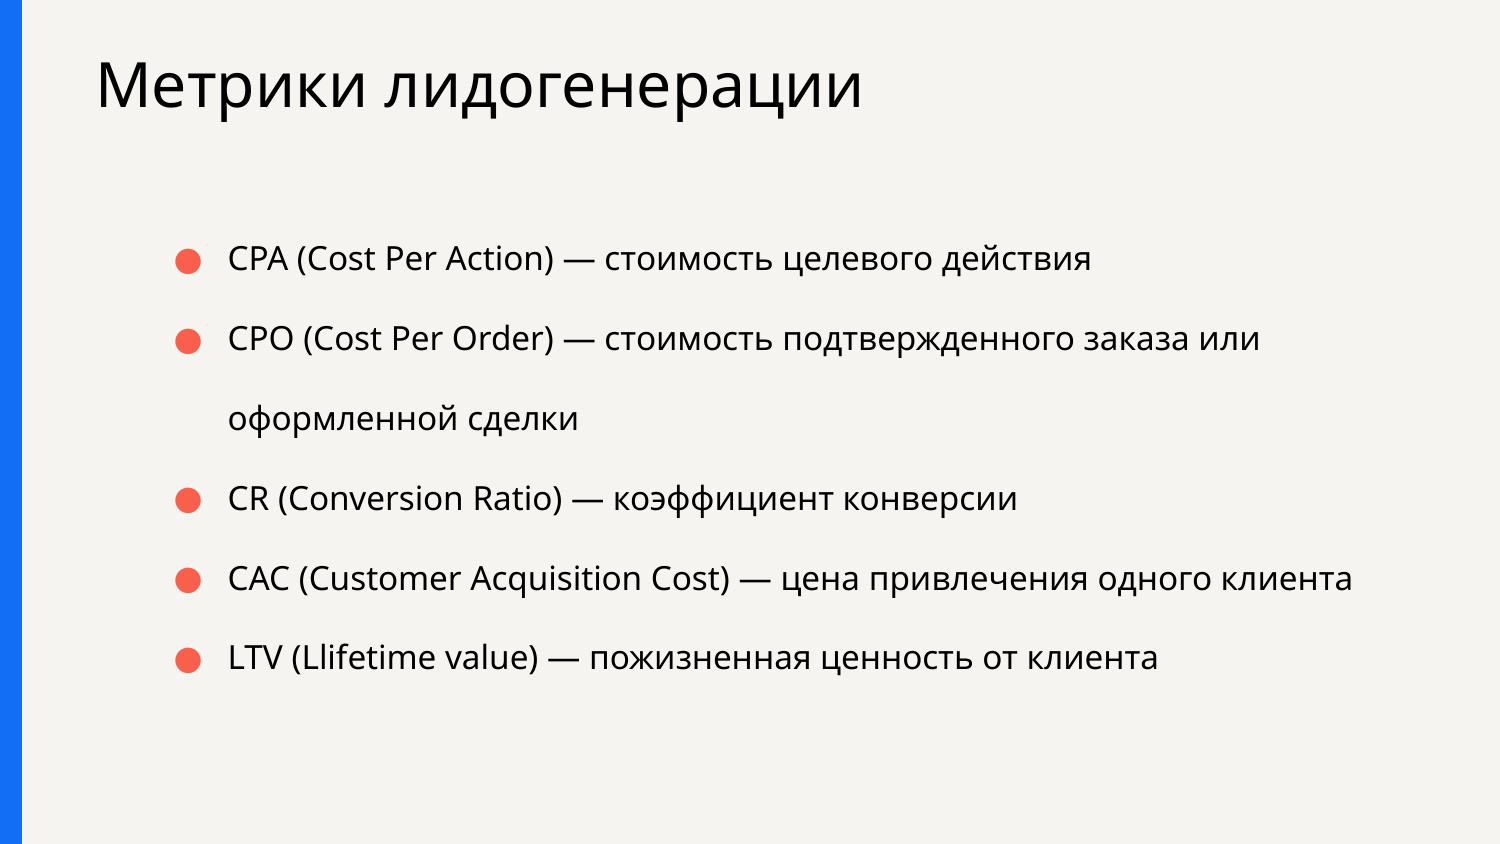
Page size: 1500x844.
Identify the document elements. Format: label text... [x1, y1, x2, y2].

subtitle CPA (Cost Per Action) — стоимость целевого действия CPO (Cost Per Order) — стоимость подтвержденного заказа или оформленной сделки CR (Conversion Ratio) — коэффициент конверсии CAC (Customer Acquisition Cost) — цена привлечения одного клиента LTV (Llifetime value) — пожизненная ценность от клиента [138, 182, 1414, 773]
text_box [0, 0, 22, 844]
title Метрики лидогенерации [80, 29, 1214, 183]
